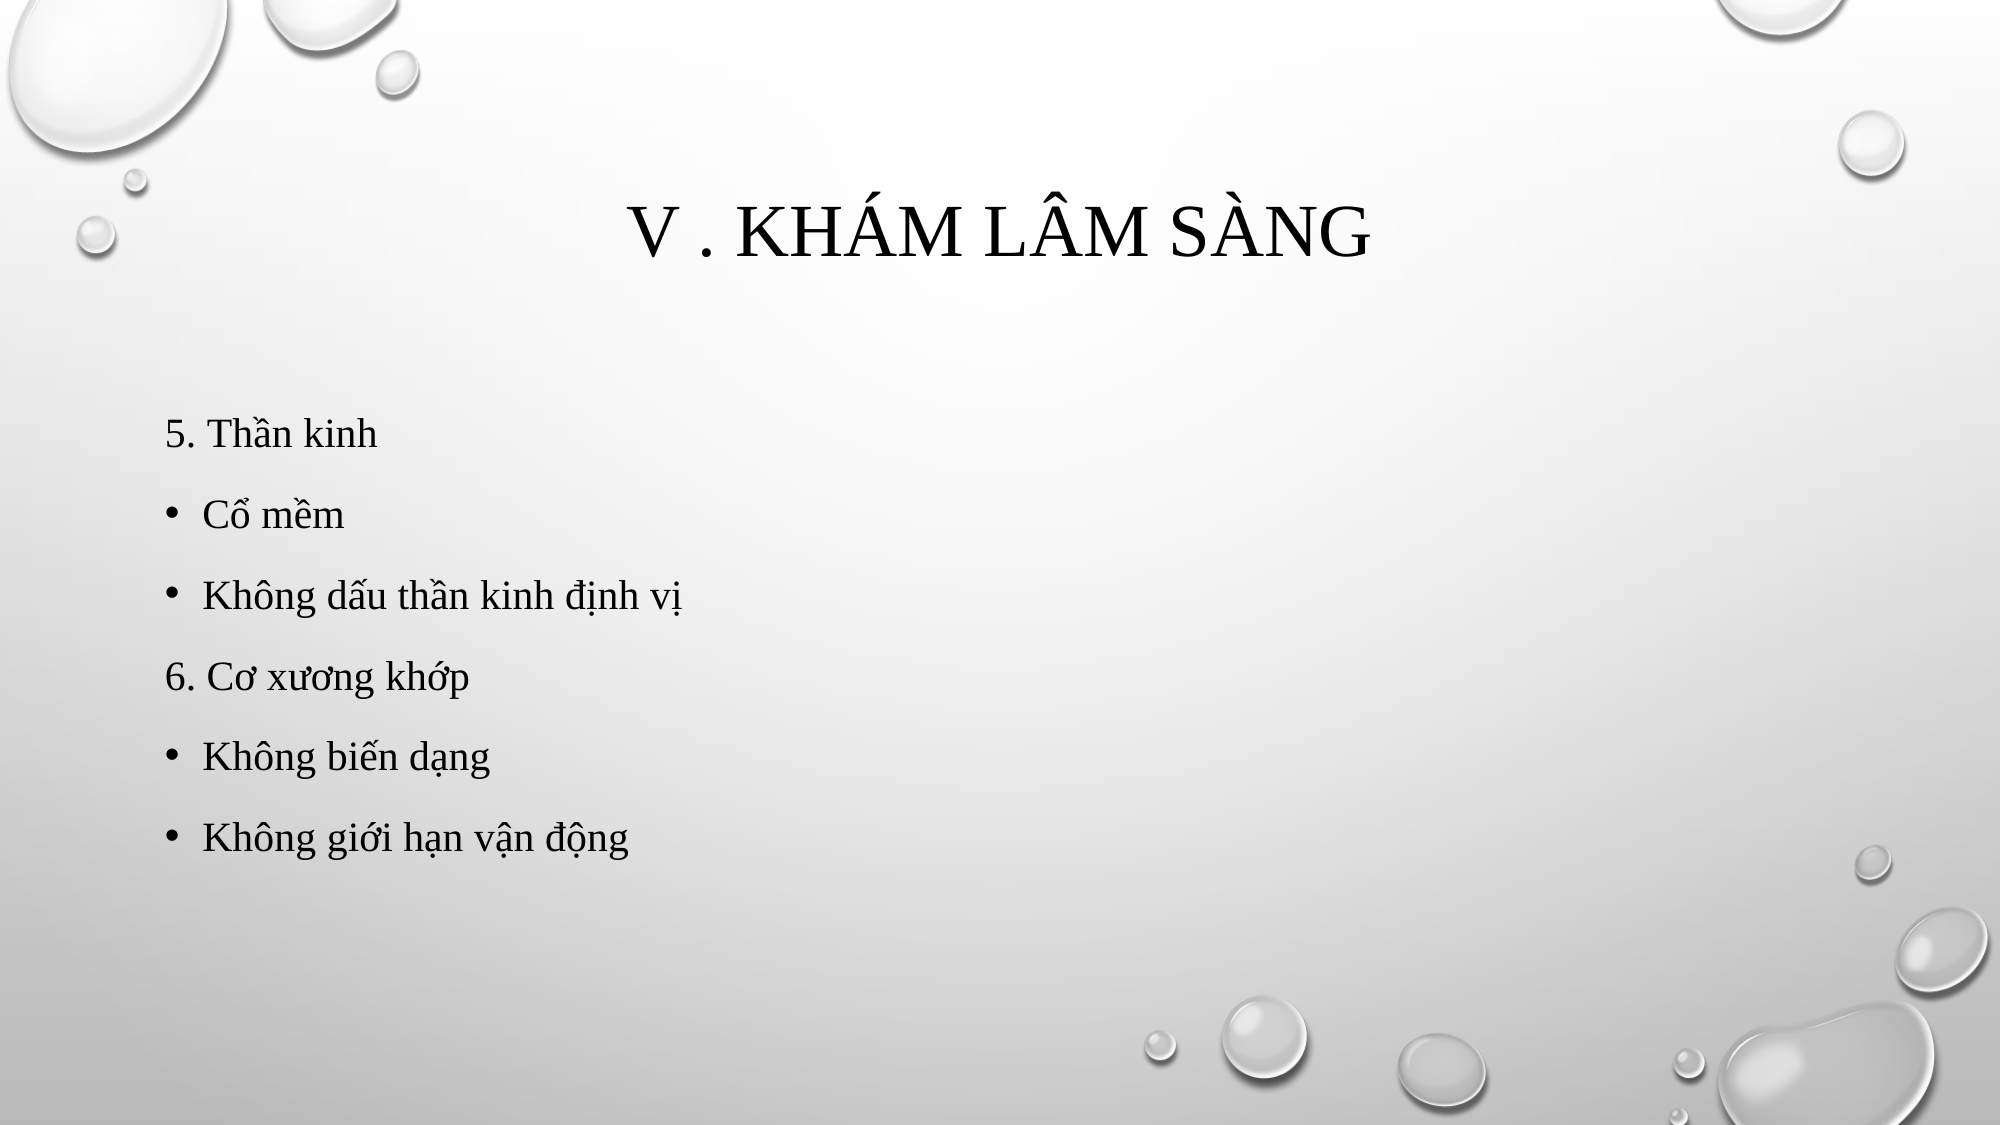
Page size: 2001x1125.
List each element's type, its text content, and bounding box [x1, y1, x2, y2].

title V . Khám lâm sàng [149, 101, 1851, 364]
picture [0, 0, 2000, 1125]
list 5. Thần kinh Cổ mềm Không dấu thần kinh định vị 6. Cơ xương khớp Không biến dạng Không giới hạn vận động [149, 388, 1850, 950]
